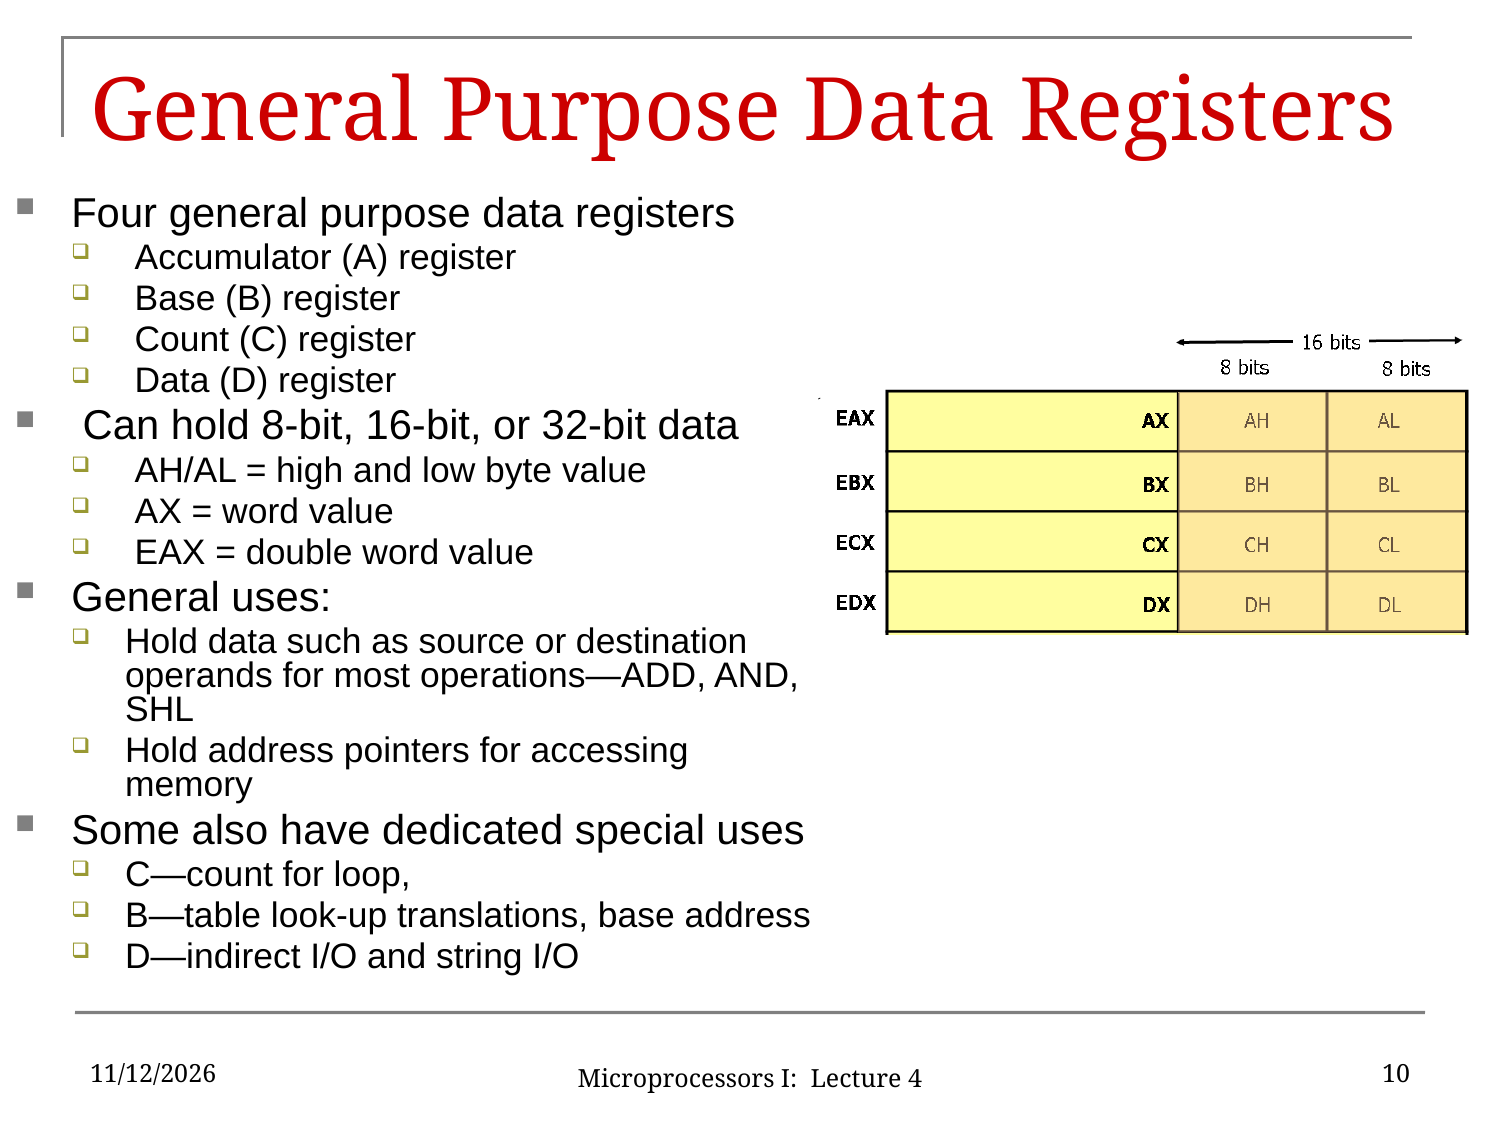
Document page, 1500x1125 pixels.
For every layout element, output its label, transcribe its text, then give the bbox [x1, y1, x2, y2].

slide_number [74, 1023, 426, 1100]
title General Purpose Data Registers [75, 45, 1425, 163]
footer Microprocessors I: Lecture 4 [512, 1024, 988, 1101]
slide_number 10 [1074, 1023, 1426, 1100]
list Four general purpose data registers Accumulator (A) register Base (B) register Count (C) register Data (D) register Can hold 8-bit, 16-bit, or 32-bit data AH/AL = high and low byte value AX = word value EAX = double word value General uses: Hold data such as source or destination operands for most operations—ADD, AND, SHL Hold address pointers for accessing memory Some also have dedicated special uses C—count for loop, B—table look-up translations, base address D—indirect I/O and string I/O [0, 187, 838, 1006]
picture [817, 324, 1500, 636]
